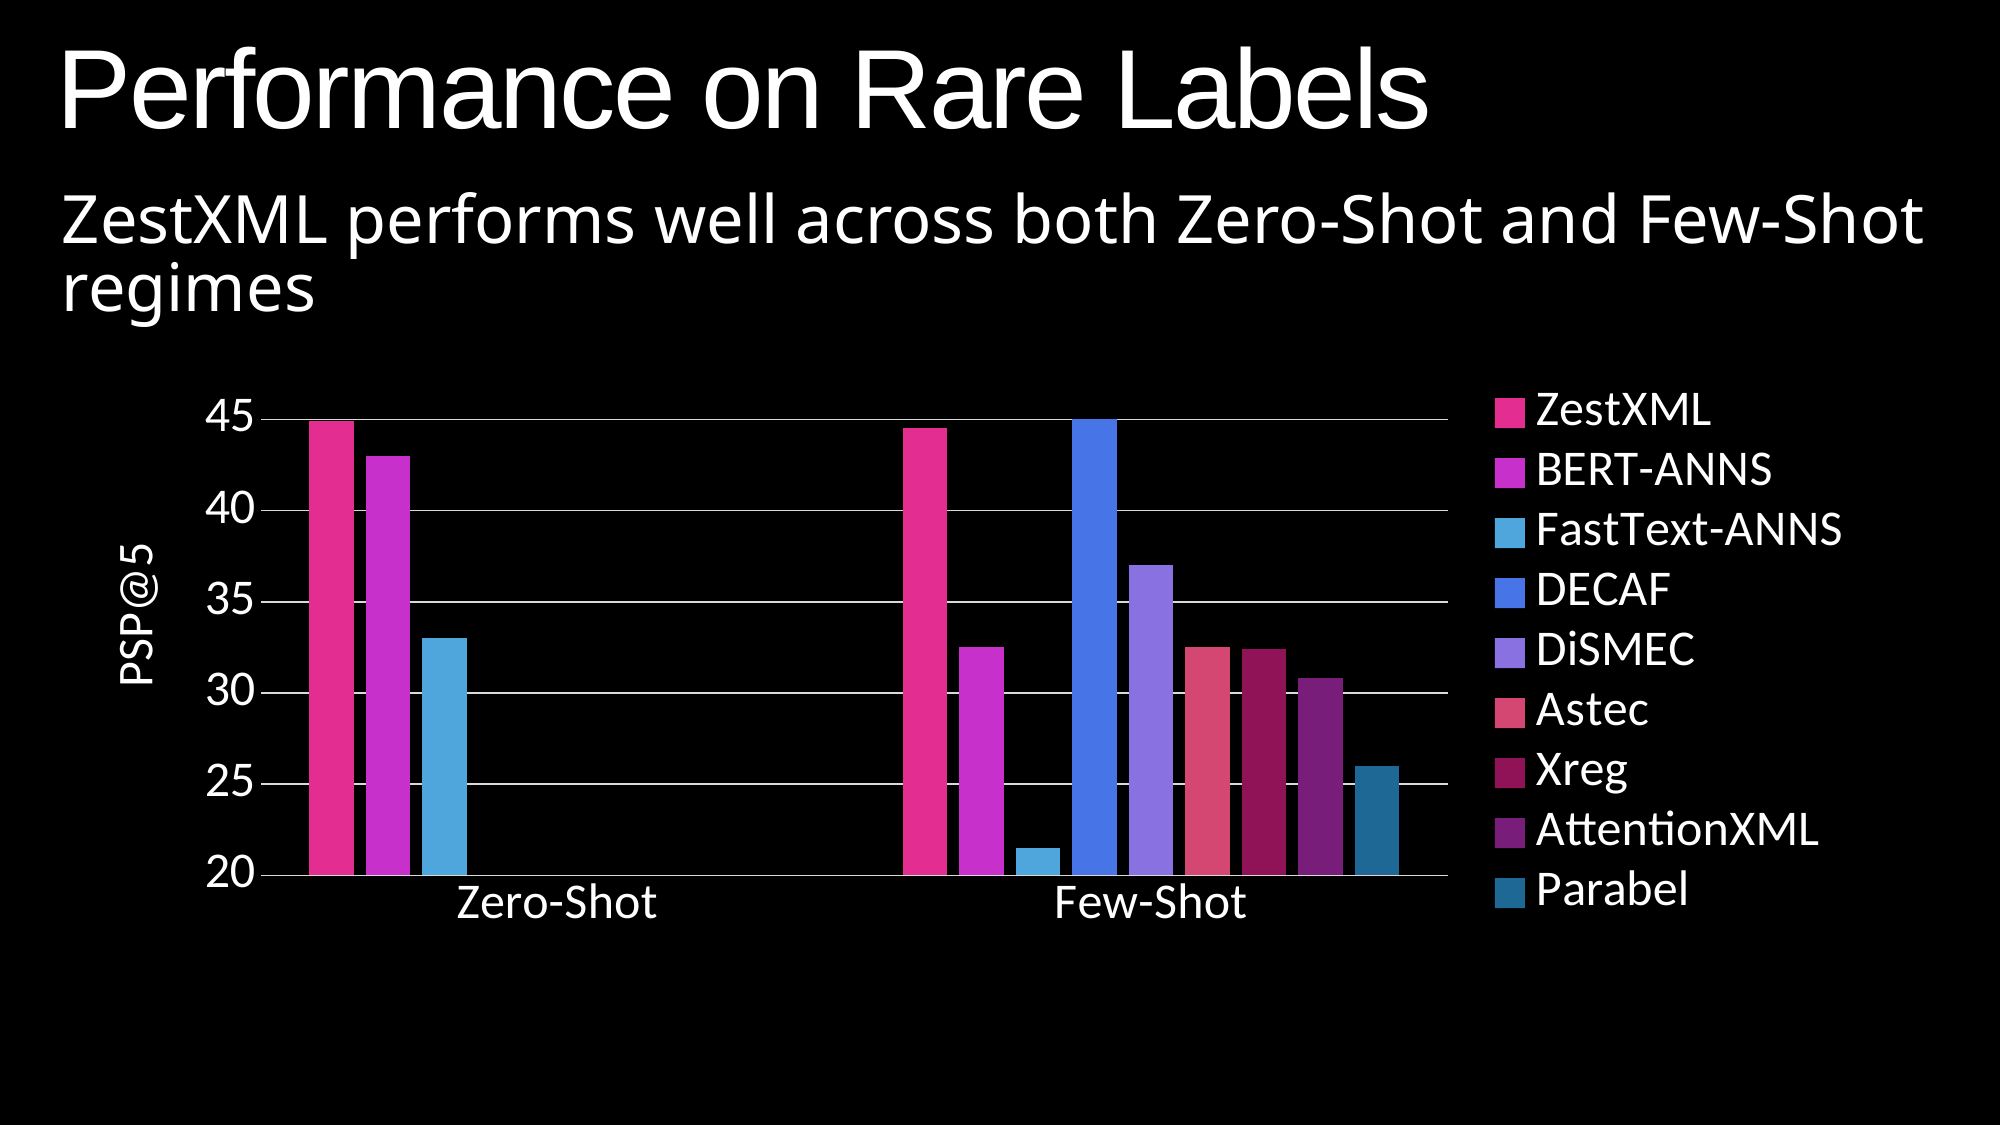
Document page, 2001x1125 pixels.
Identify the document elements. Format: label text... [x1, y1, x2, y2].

title Performance on Rare Labels [41, 5, 1945, 183]
text_box PSP@5 [94, 527, 170, 702]
list ZestXML performs well across both Zero-Shot and Few-Shot regimes [46, 181, 2000, 1125]
chart [170, 352, 1877, 944]
